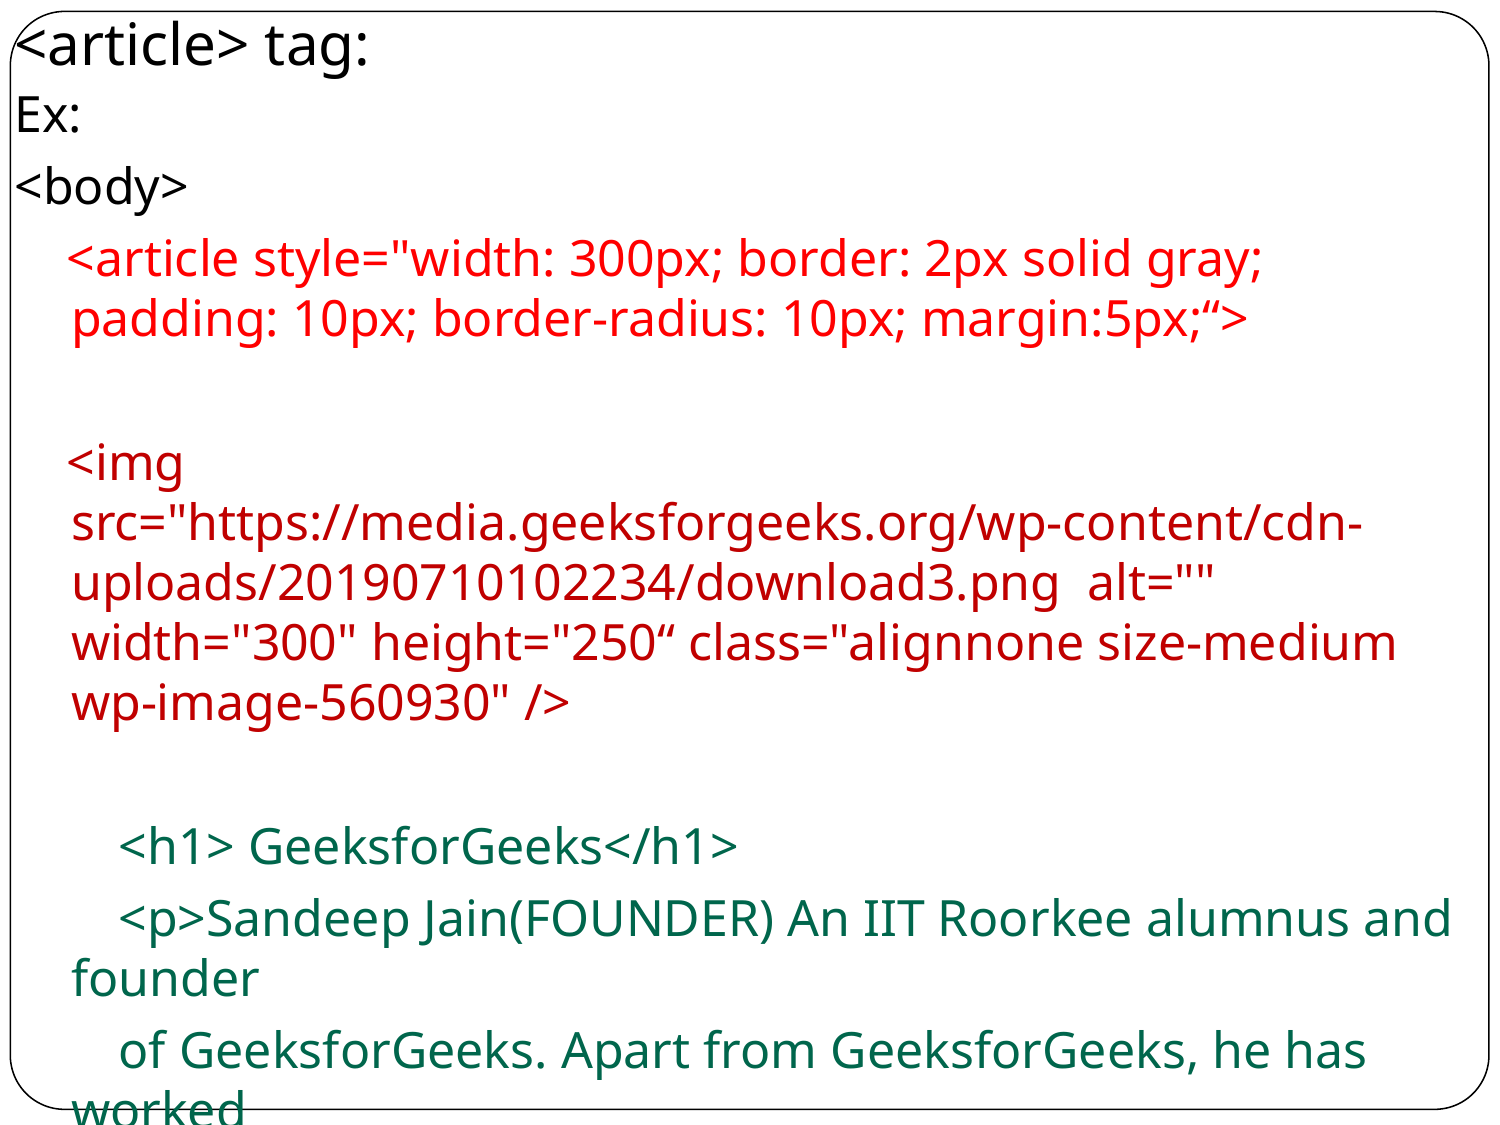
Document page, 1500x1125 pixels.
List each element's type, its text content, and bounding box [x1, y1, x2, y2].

list Ex: <body> <article style="width: 300px; border: 2px solid gray; padding: 10px; border-radius: 10px; margin:5px;“> <img src="https://media.geeksforgeeks.org/wp-content/cdn-uploads/20190710102234/download3.png alt="" width="300" height="250“ class="alignnone size-medium wp-image-560930" /> <h1> GeeksforGeeks</h1> <p>Sandeep Jain(FOUNDER) An IIT Roorkee alumnus and founder of GeeksforGeeks. Apart from GeeksforGeeks, he has worked with DE Shaw and Co. as a software developer and JIIT Noida as an assistant professor.</p> </article> </body> [0, 75, 1500, 1125]
title <article> tag: [0, 45, 1425, 233]
